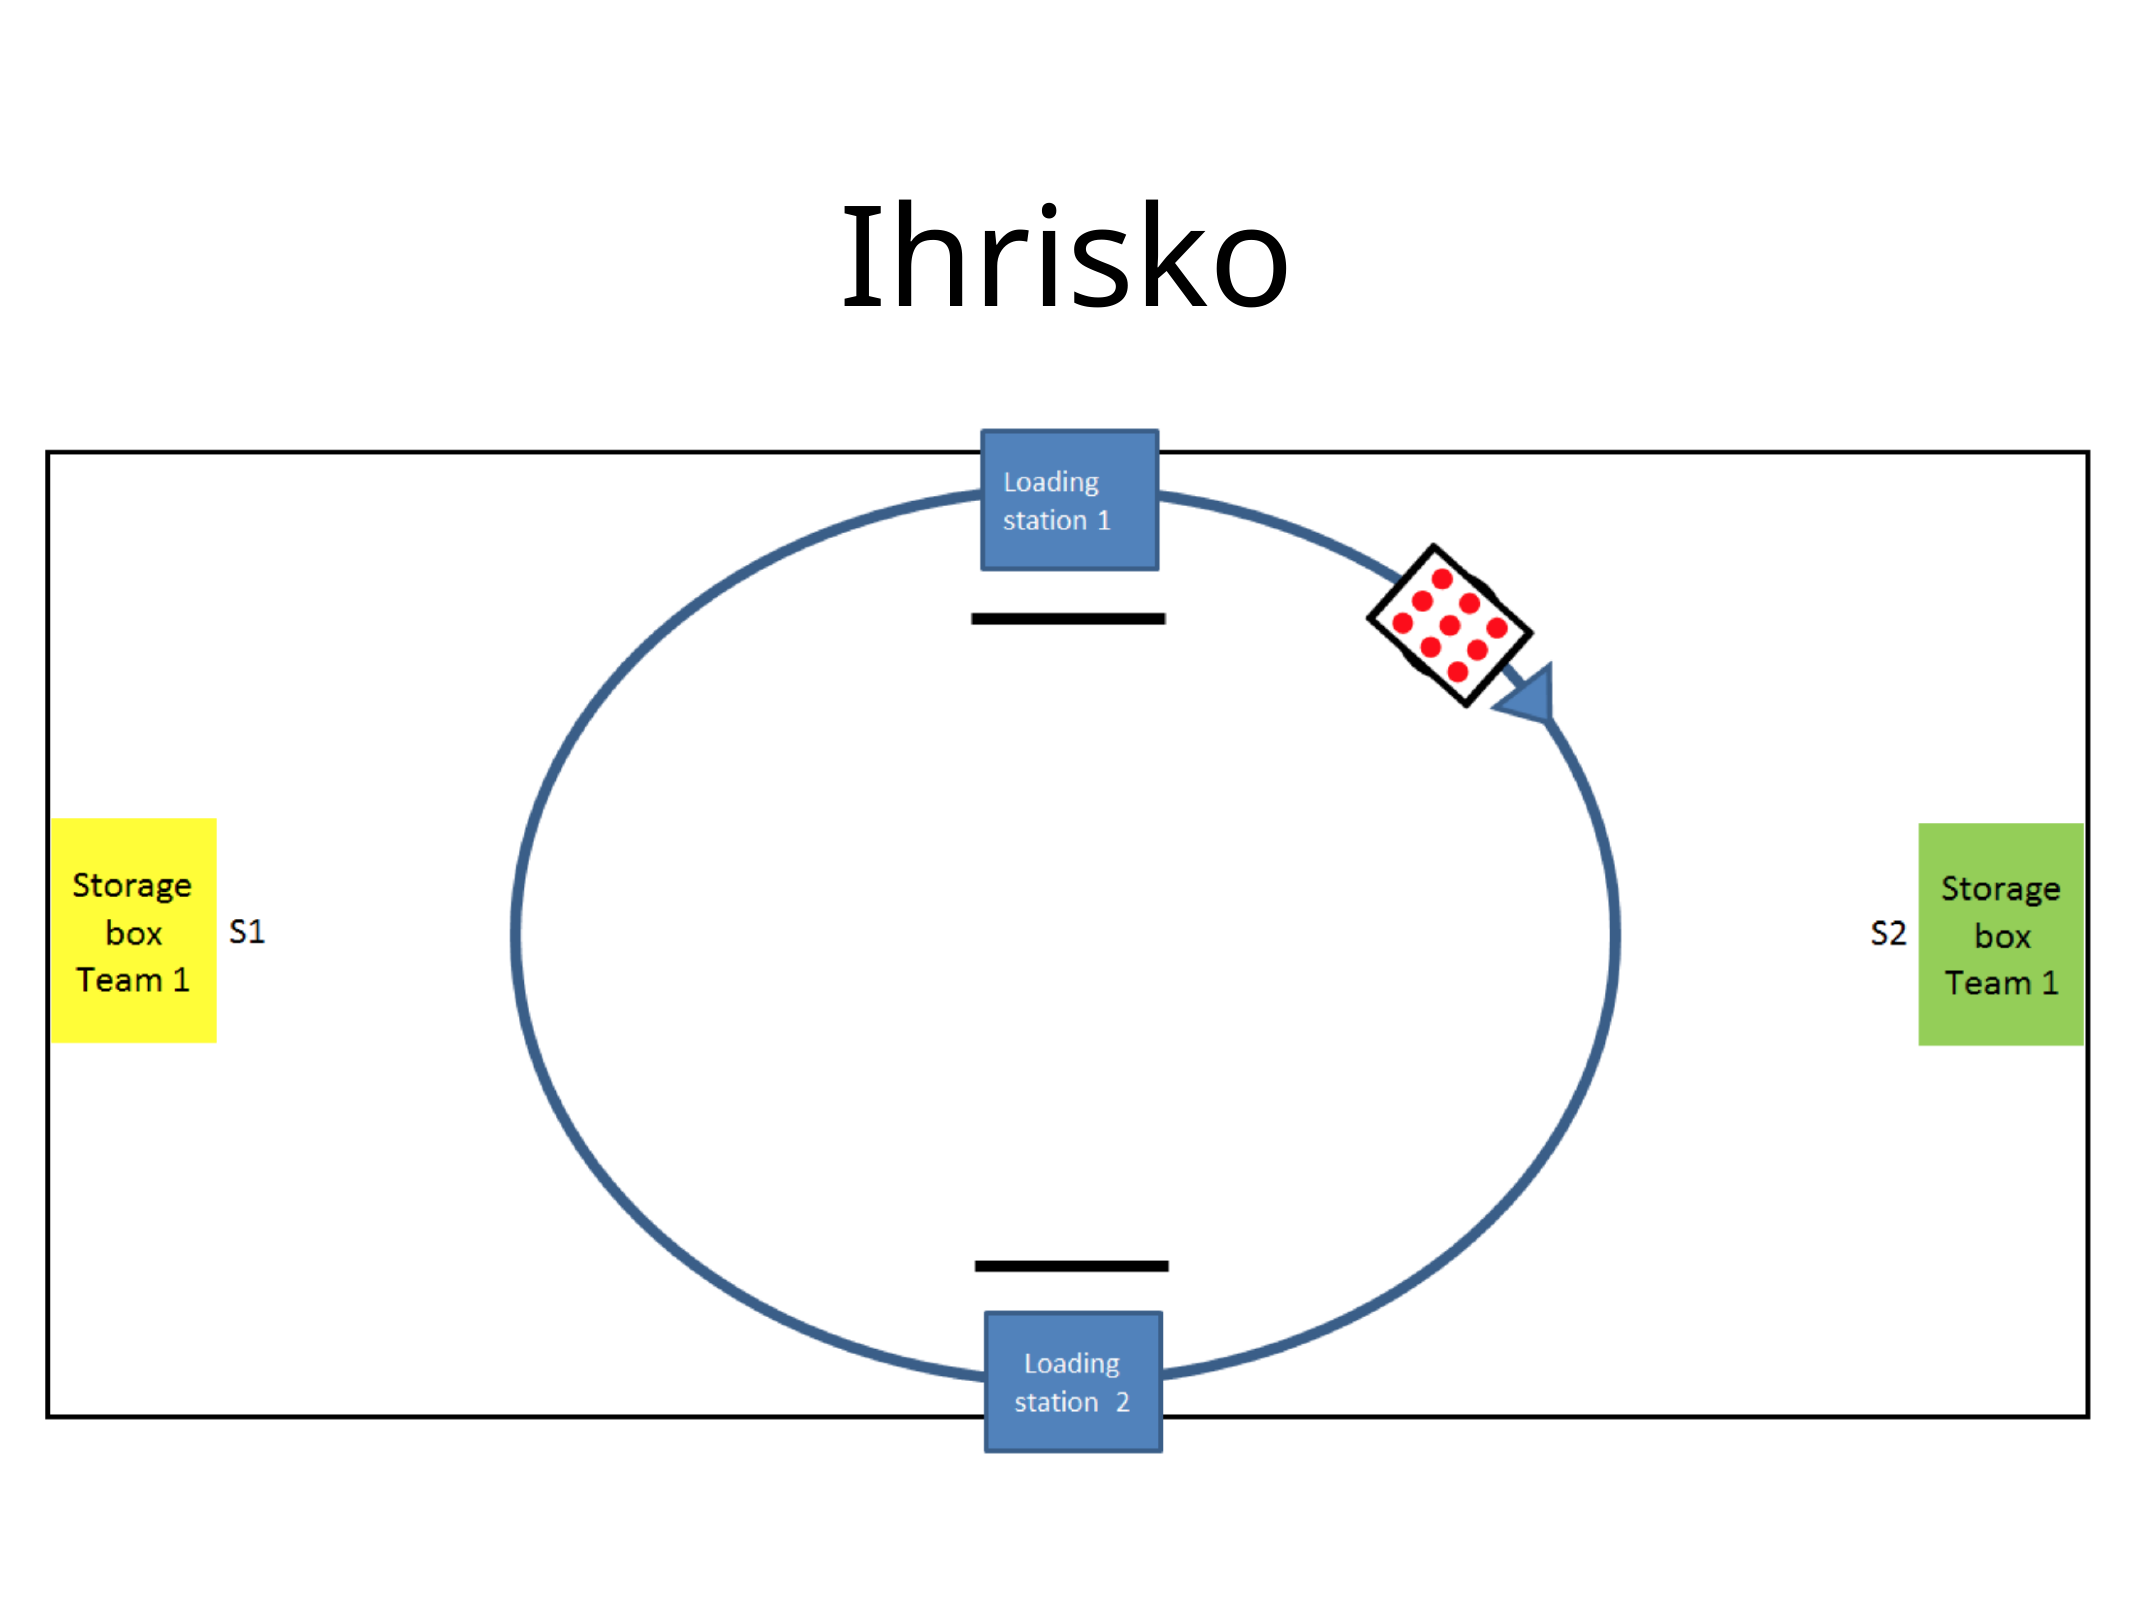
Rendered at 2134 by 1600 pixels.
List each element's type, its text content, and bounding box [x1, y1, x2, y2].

picture [0, 426, 2134, 1459]
title Ihrisko [155, 72, 1978, 419]
